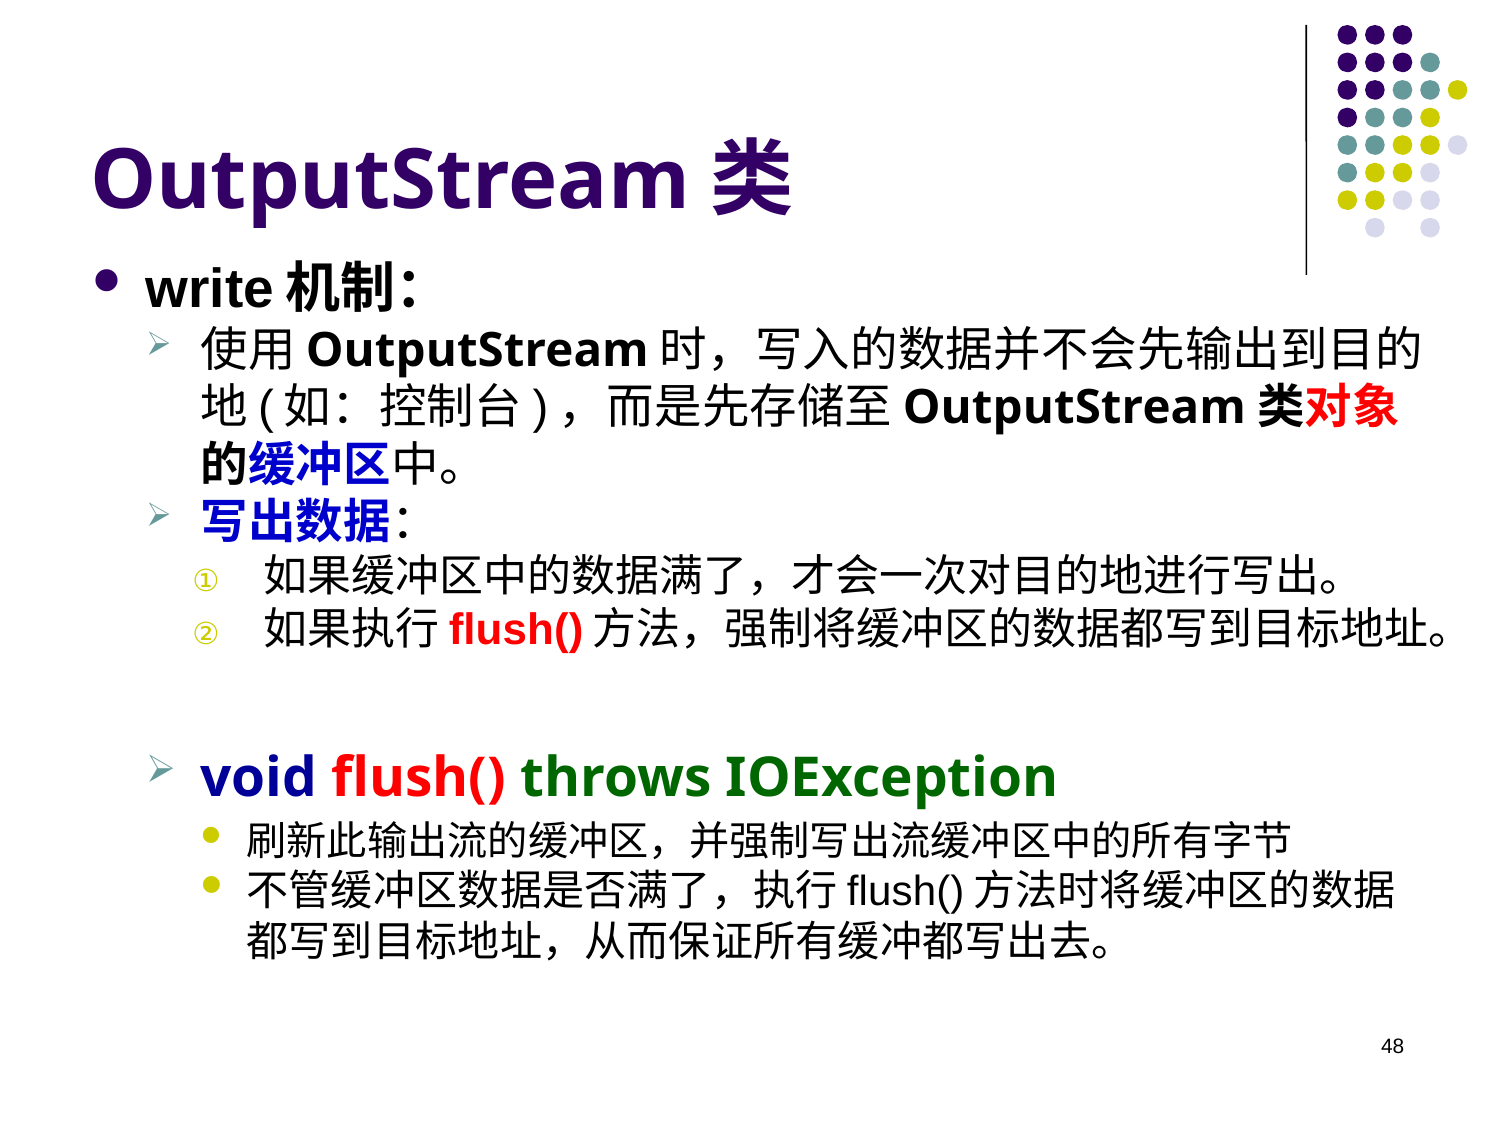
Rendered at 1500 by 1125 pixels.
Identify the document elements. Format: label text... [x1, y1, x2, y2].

title OutputStream类 [74, 19, 1313, 233]
slide_number 48 [1074, 1024, 1426, 1101]
list write机制： 使用OutputStream时，写入的数据并不会先输出到目的地(如：控制台)，而是先存储至OutputStream类对象的缓冲区中。 写出数据： 如果缓冲区中的数据满了，才会一次对目的地进行写出。 如果执行flush()方法，强制将缓冲区的数据都写到目标地址。 void flush() throws IOException 刷新此输出流的缓冲区，并强制写出流缓冲区中的所有字节 不管缓冲区数据是否满了，执行flush()方法时将缓冲区的数据都写到目标地址，从而保证所有缓冲都写出去。 [77, 245, 1448, 1026]
